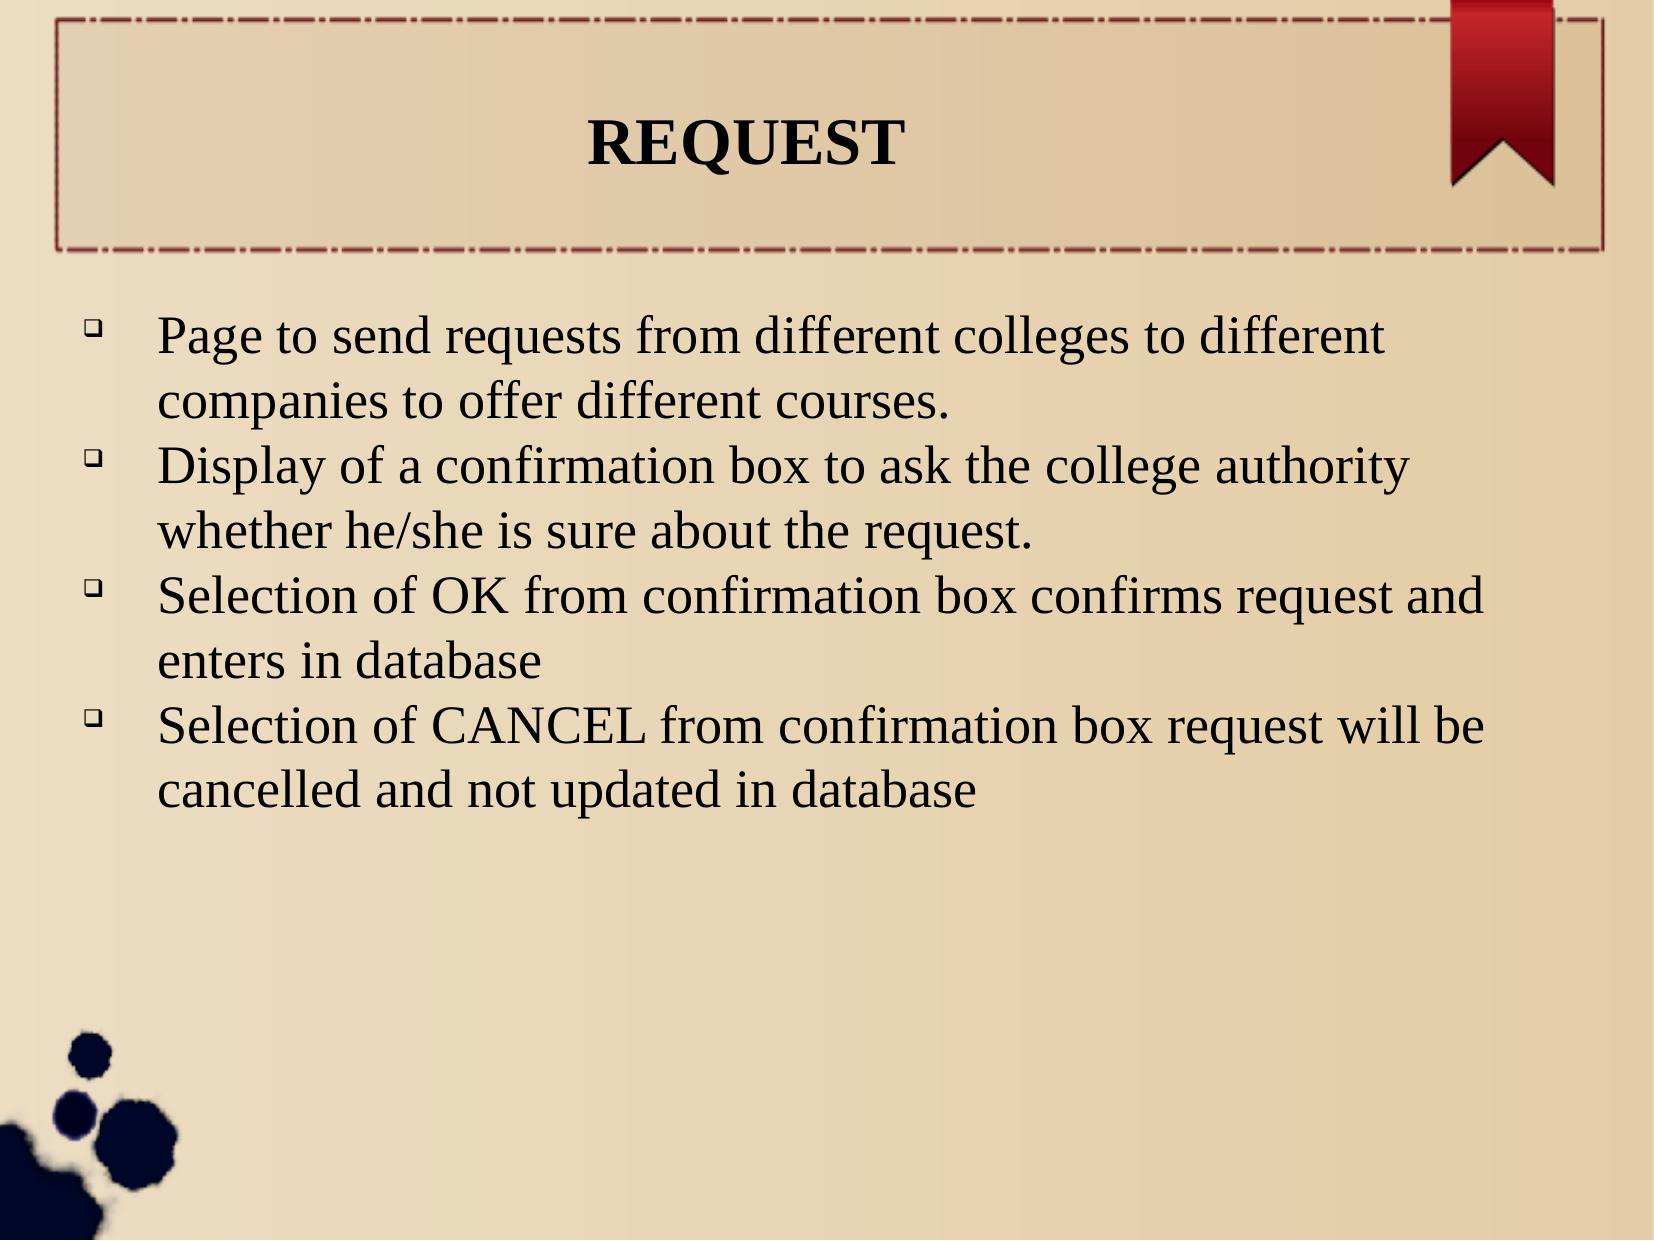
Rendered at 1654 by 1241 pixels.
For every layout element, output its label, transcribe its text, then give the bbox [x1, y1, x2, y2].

text_box Page to send requests from different colleges to different companies to offer different courses. Display of a confirmation box to ask the college authority whether he/she is sure about the request. Selection of OK from confirmation box confirms request and enters in database Selection of CANCEL from confirmation box request will be cancelled and not updated in database [82, 299, 1571, 1019]
text_box REQUEST [82, 47, 1412, 229]
picture [0, 0, 1654, 1240]
